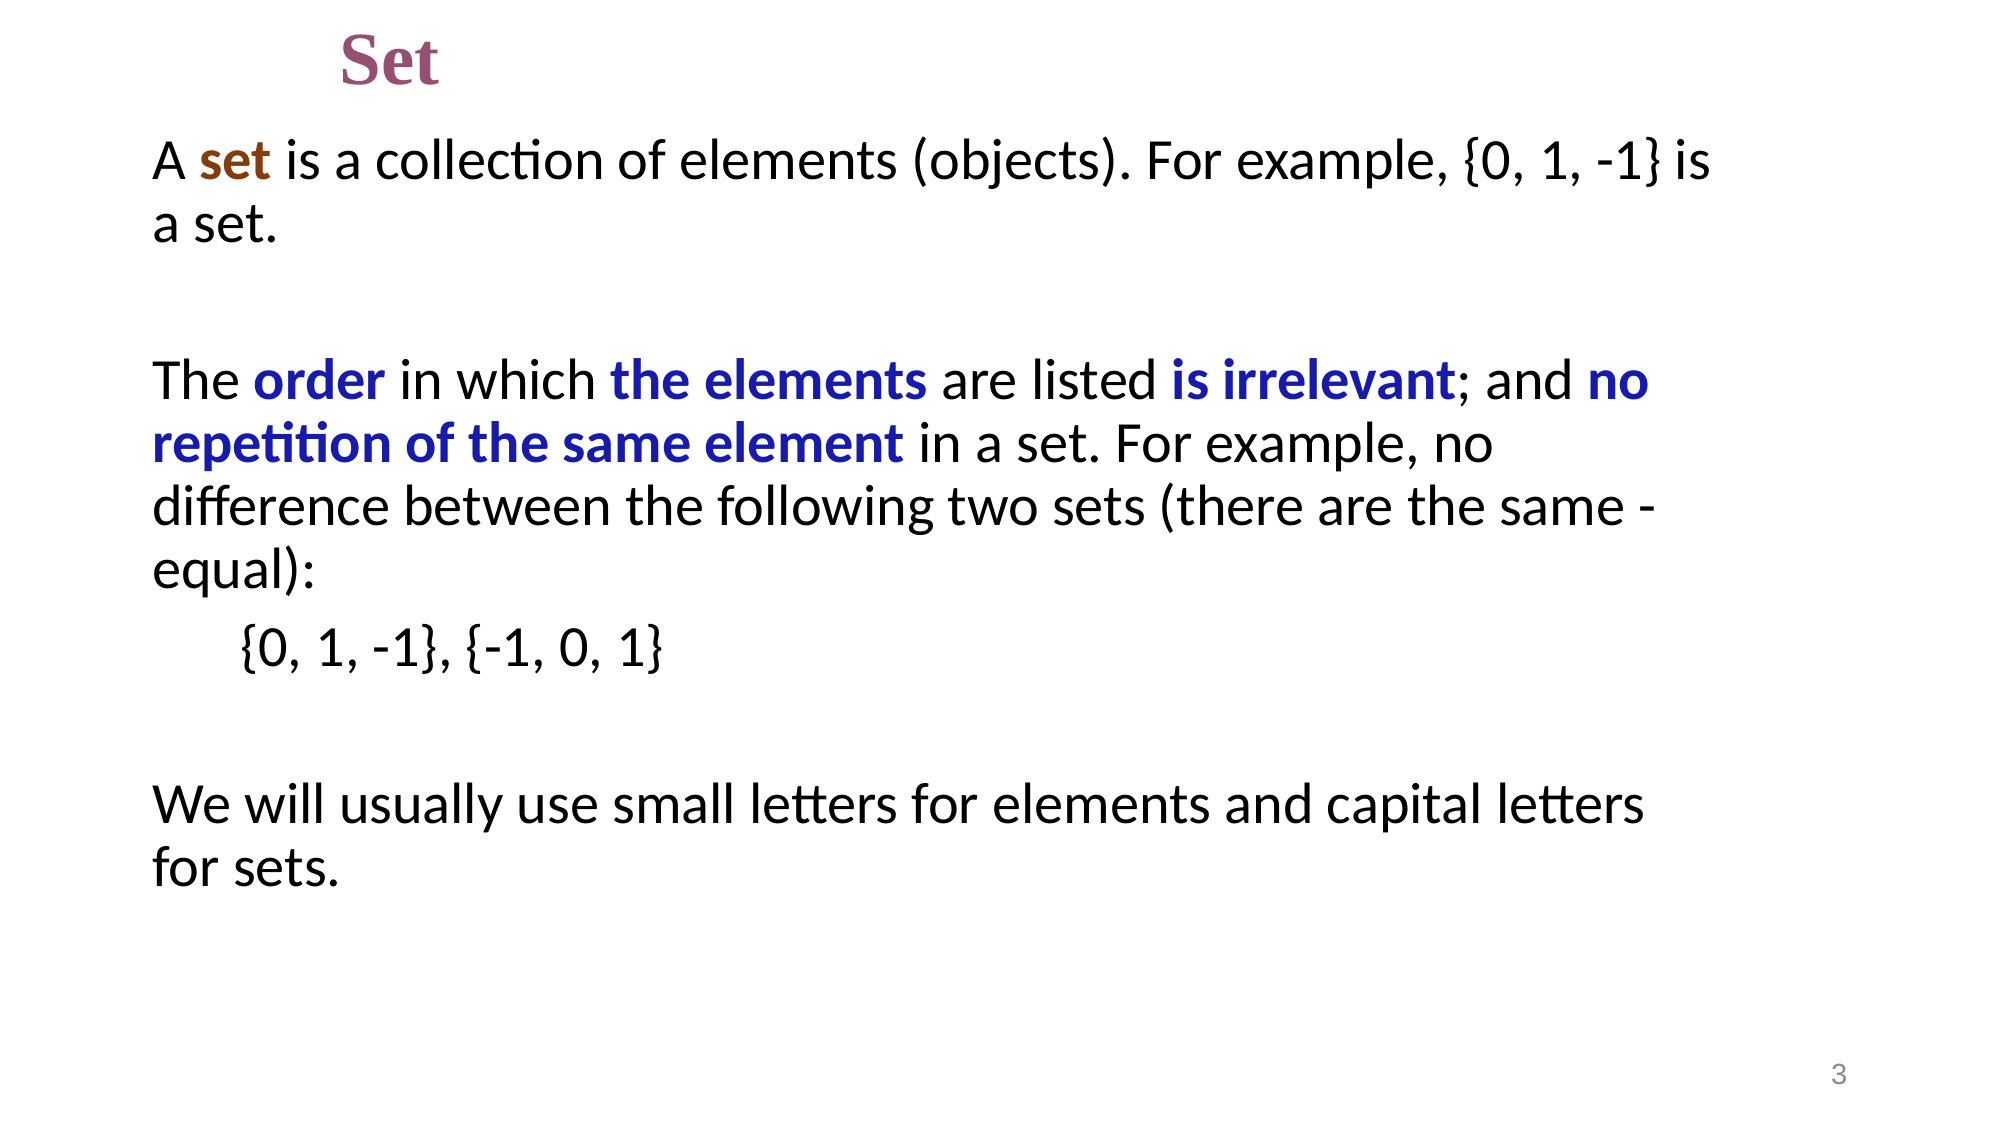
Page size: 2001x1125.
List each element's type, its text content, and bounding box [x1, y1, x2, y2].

title Set [324, 0, 1675, 121]
slide_number 3 [1412, 1042, 1863, 1103]
list A set is a collection of elements (objects). For example, {0, 1, -1} is a set. The order in which the elements are listed is irrelevant; and no repetition of the same element in a set. For example, no difference between the following two sets (there are the same - equal): {0, 1, -1}, {-1, 0, 1} We will usually use small letters for elements and capital letters for sets. [137, 121, 1728, 1082]
